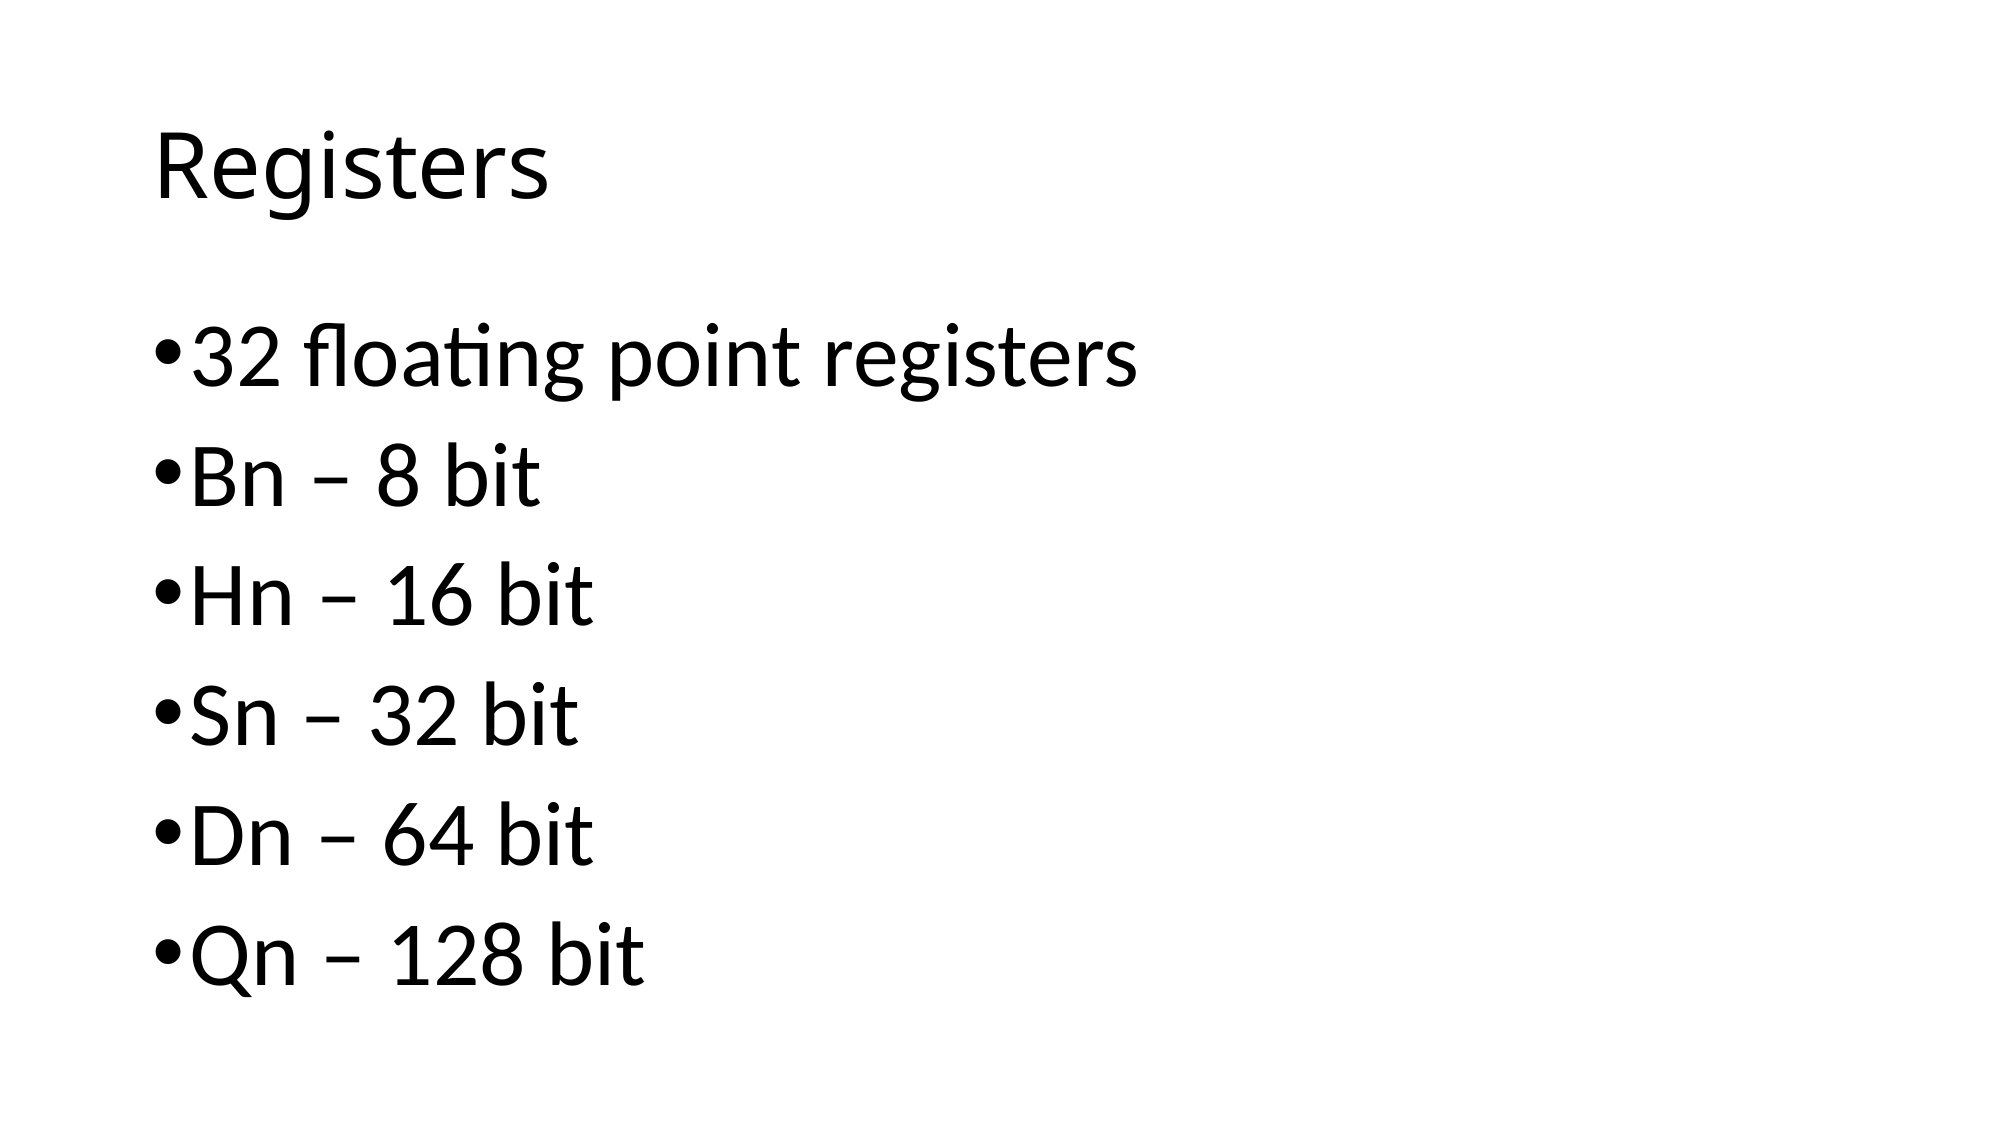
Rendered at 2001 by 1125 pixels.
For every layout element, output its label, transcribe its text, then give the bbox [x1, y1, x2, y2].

list 32 floating point registers Bn – 8 bit Hn – 16 bit Sn – 32 bit Dn – 64 bit Qn – 128 bit [137, 299, 1863, 1014]
title Registers [137, 59, 1863, 278]
